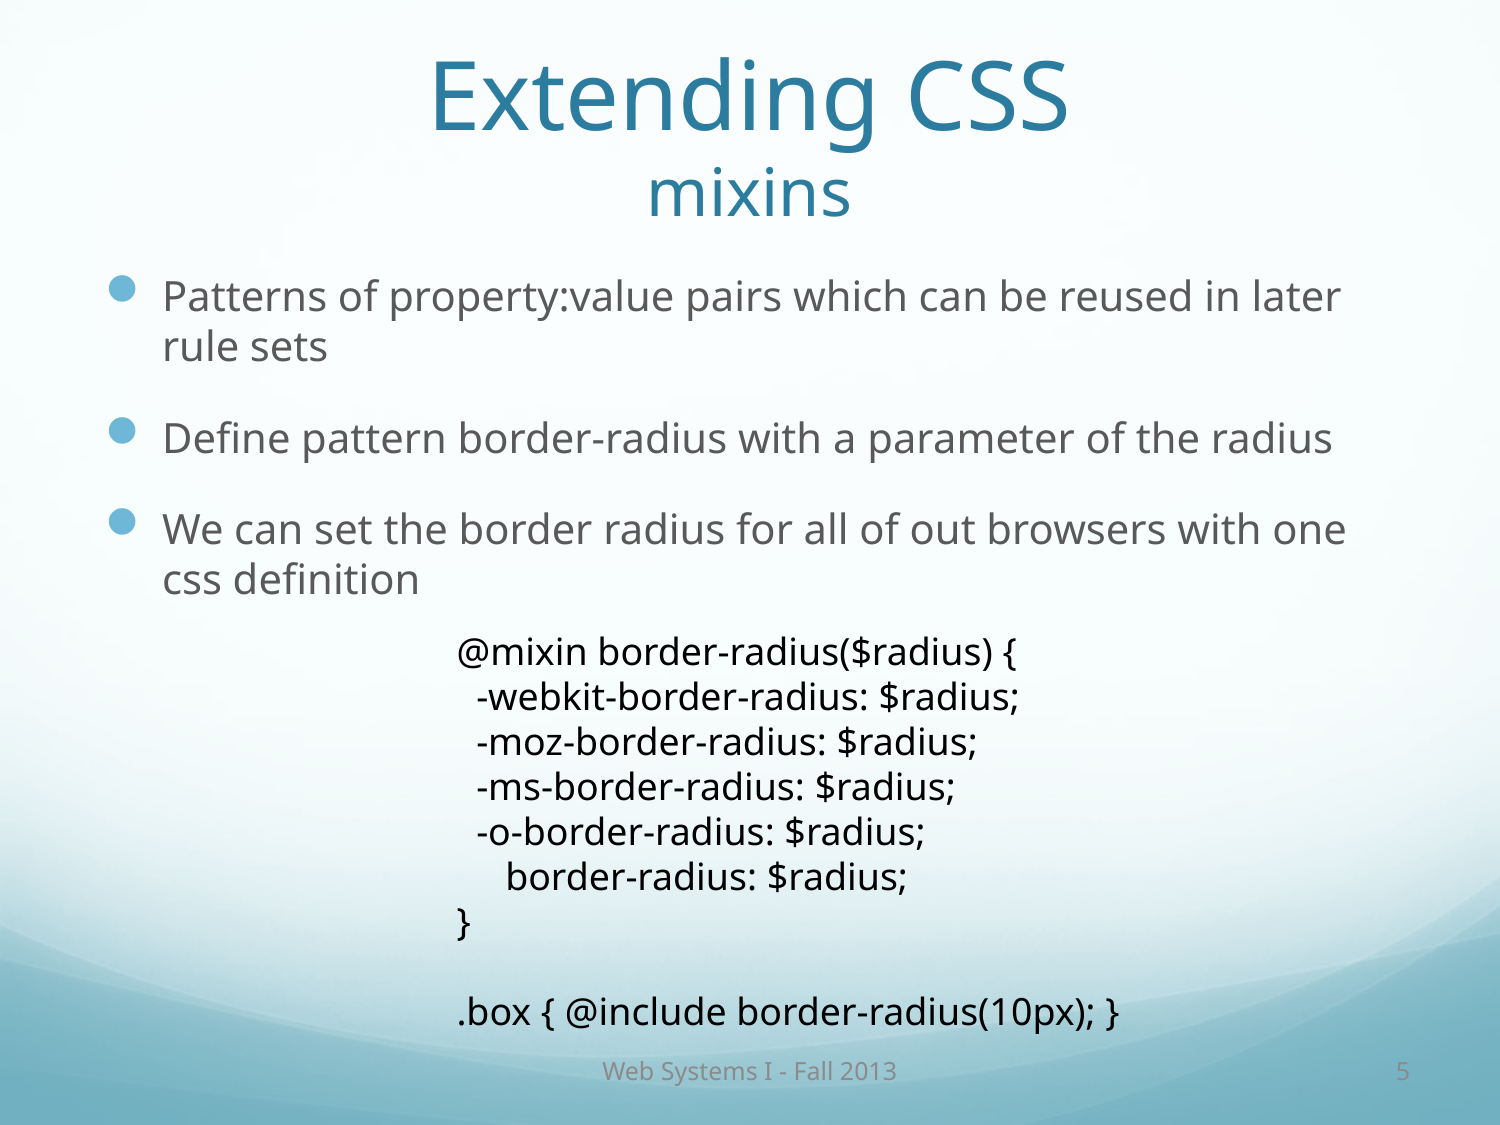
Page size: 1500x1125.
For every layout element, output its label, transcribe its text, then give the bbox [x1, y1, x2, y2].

title Extending CSS mixins [89, 17, 1410, 238]
list Patterns of property:value pairs which can be reused in later rule sets Define pattern border-radius with a parameter of the radius We can set the border radius for all of out browsers with one css definition [89, 262, 1410, 976]
footer Web Systems I - Fall 2013 [512, 1042, 988, 1103]
slide_number 5 [1074, 1042, 1425, 1103]
text_box @mixin border-radius($radius) { -webkit-border-radius: $radius; -moz-border-radius: $radius; -ms-border-radius: $radius; -o-border-radius: $radius; border-radius: $radius; } .box { @include border-radius(10px); } [291, 620, 1205, 1041]
